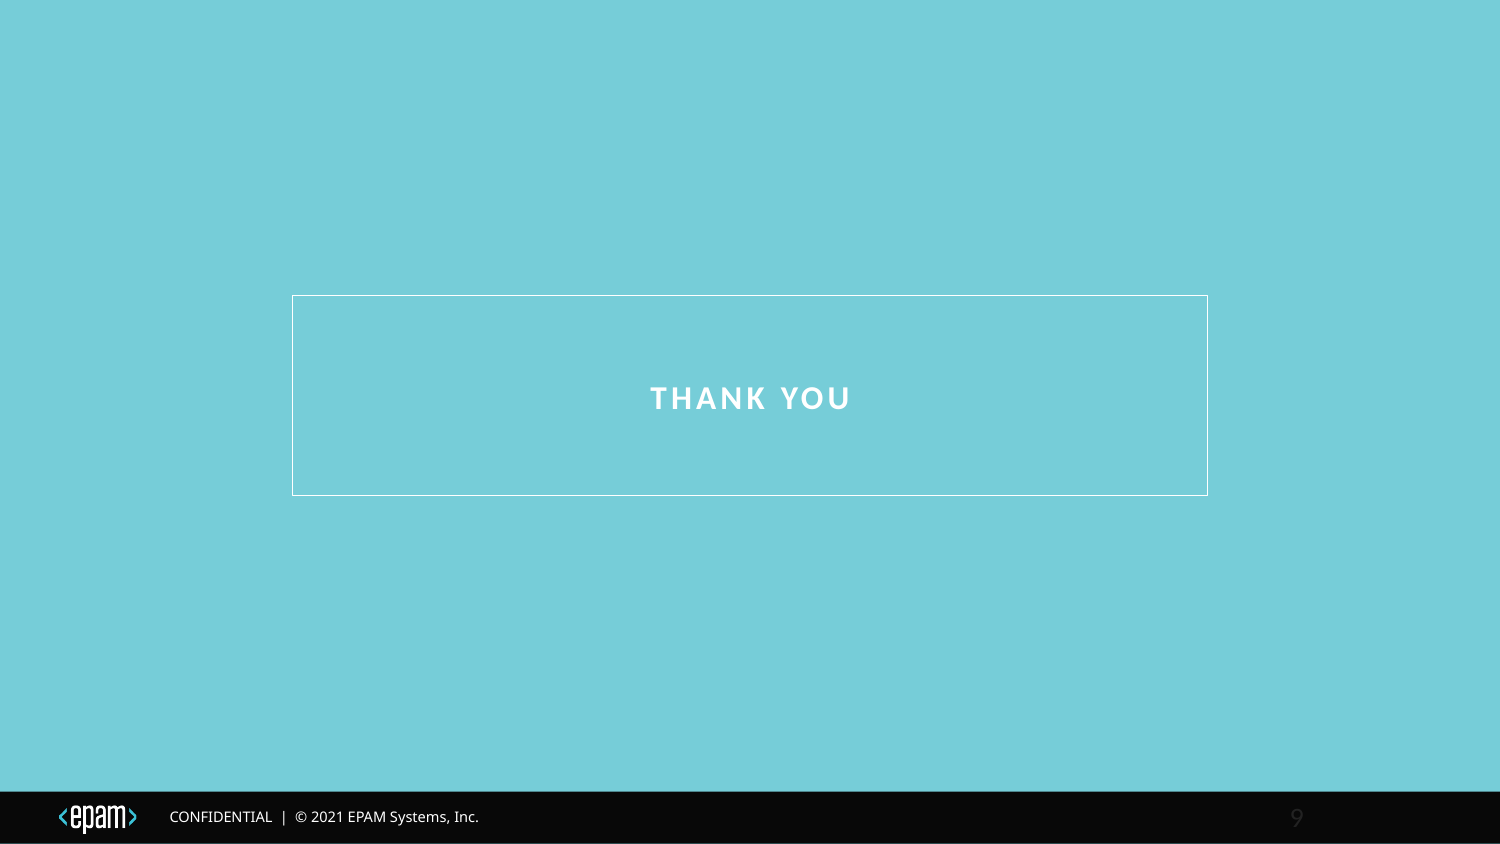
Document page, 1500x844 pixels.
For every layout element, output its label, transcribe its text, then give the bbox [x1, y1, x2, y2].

title Thank You [292, 295, 1208, 496]
slide_number 9 [1274, 791, 1500, 844]
